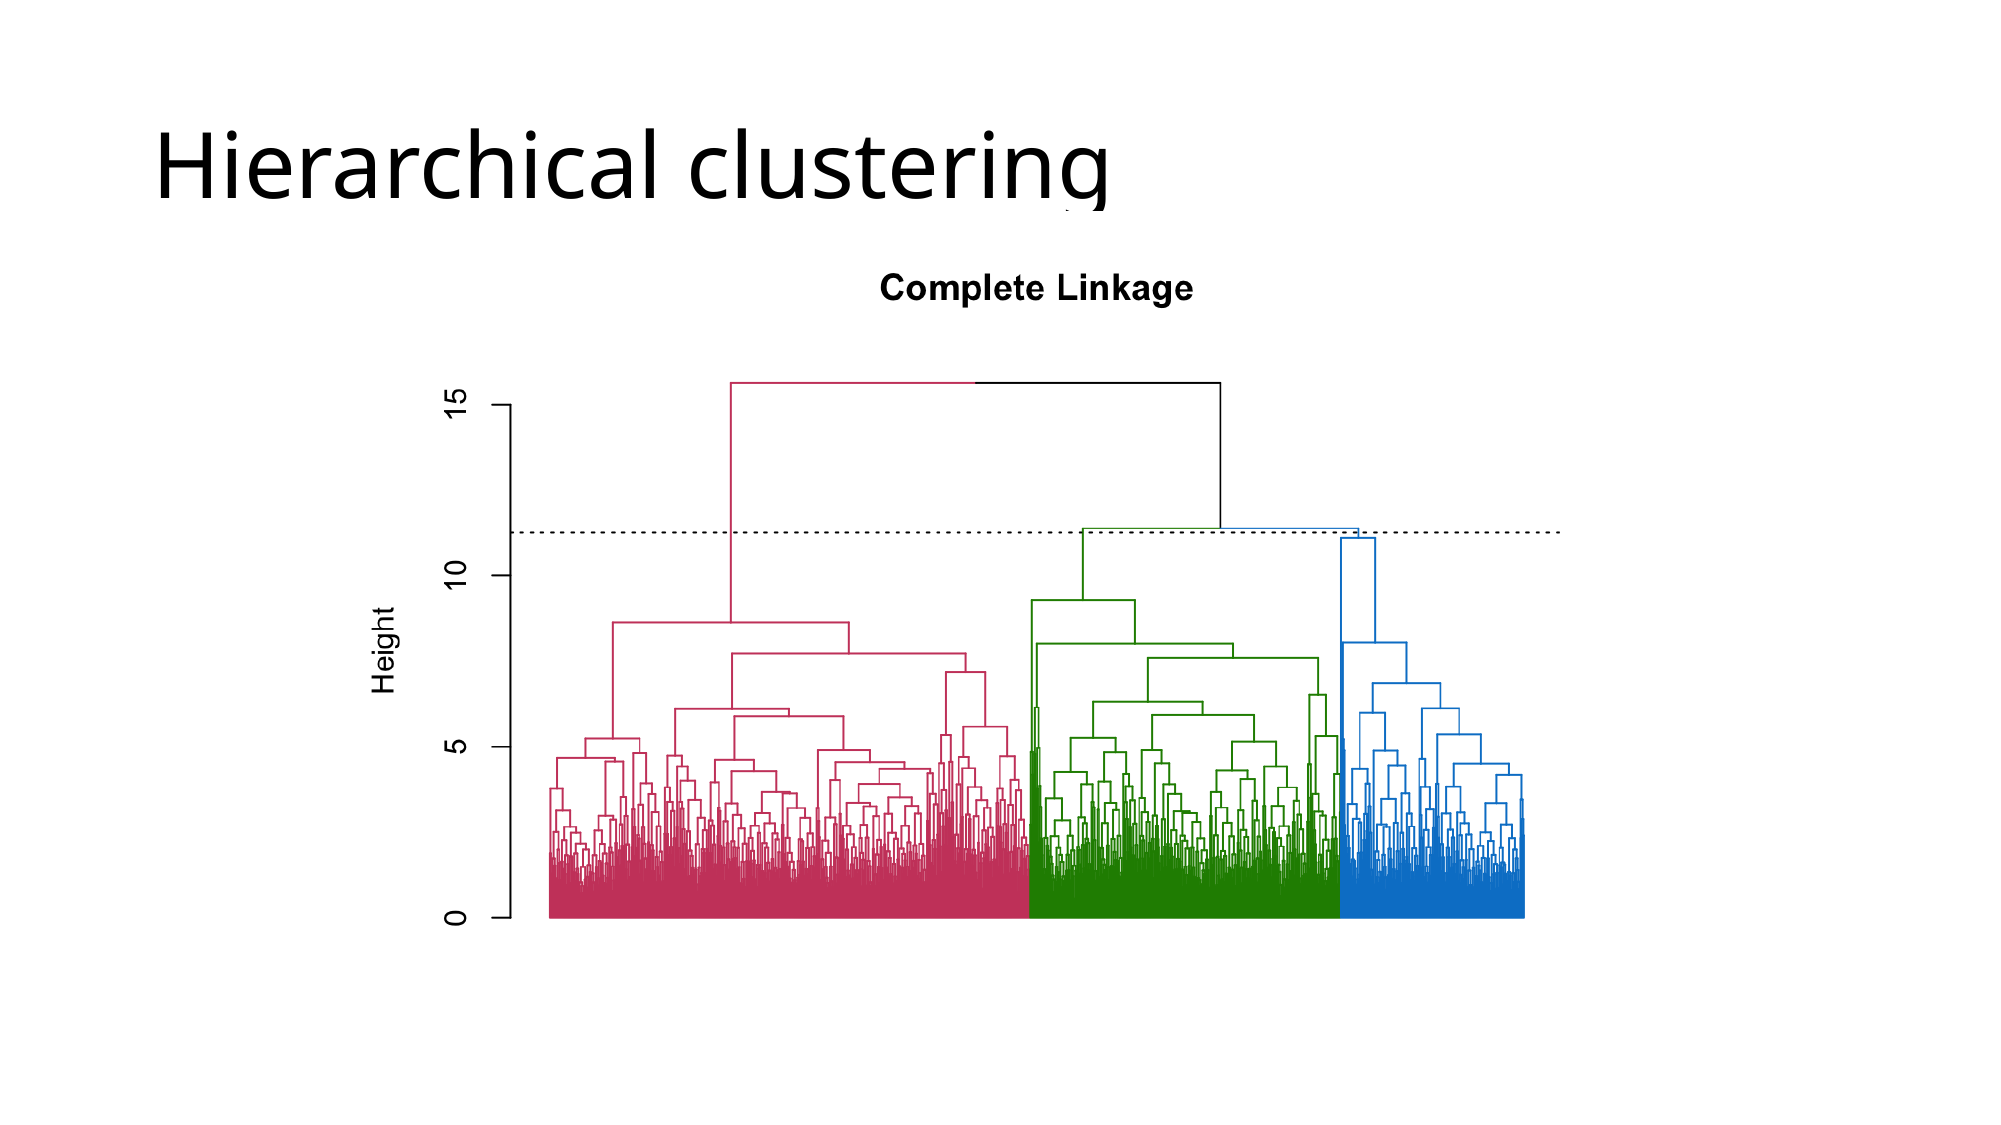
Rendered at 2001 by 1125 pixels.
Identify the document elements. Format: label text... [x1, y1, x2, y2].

title Hierarchical clustering [137, 59, 1863, 278]
picture [360, 211, 1640, 1125]
